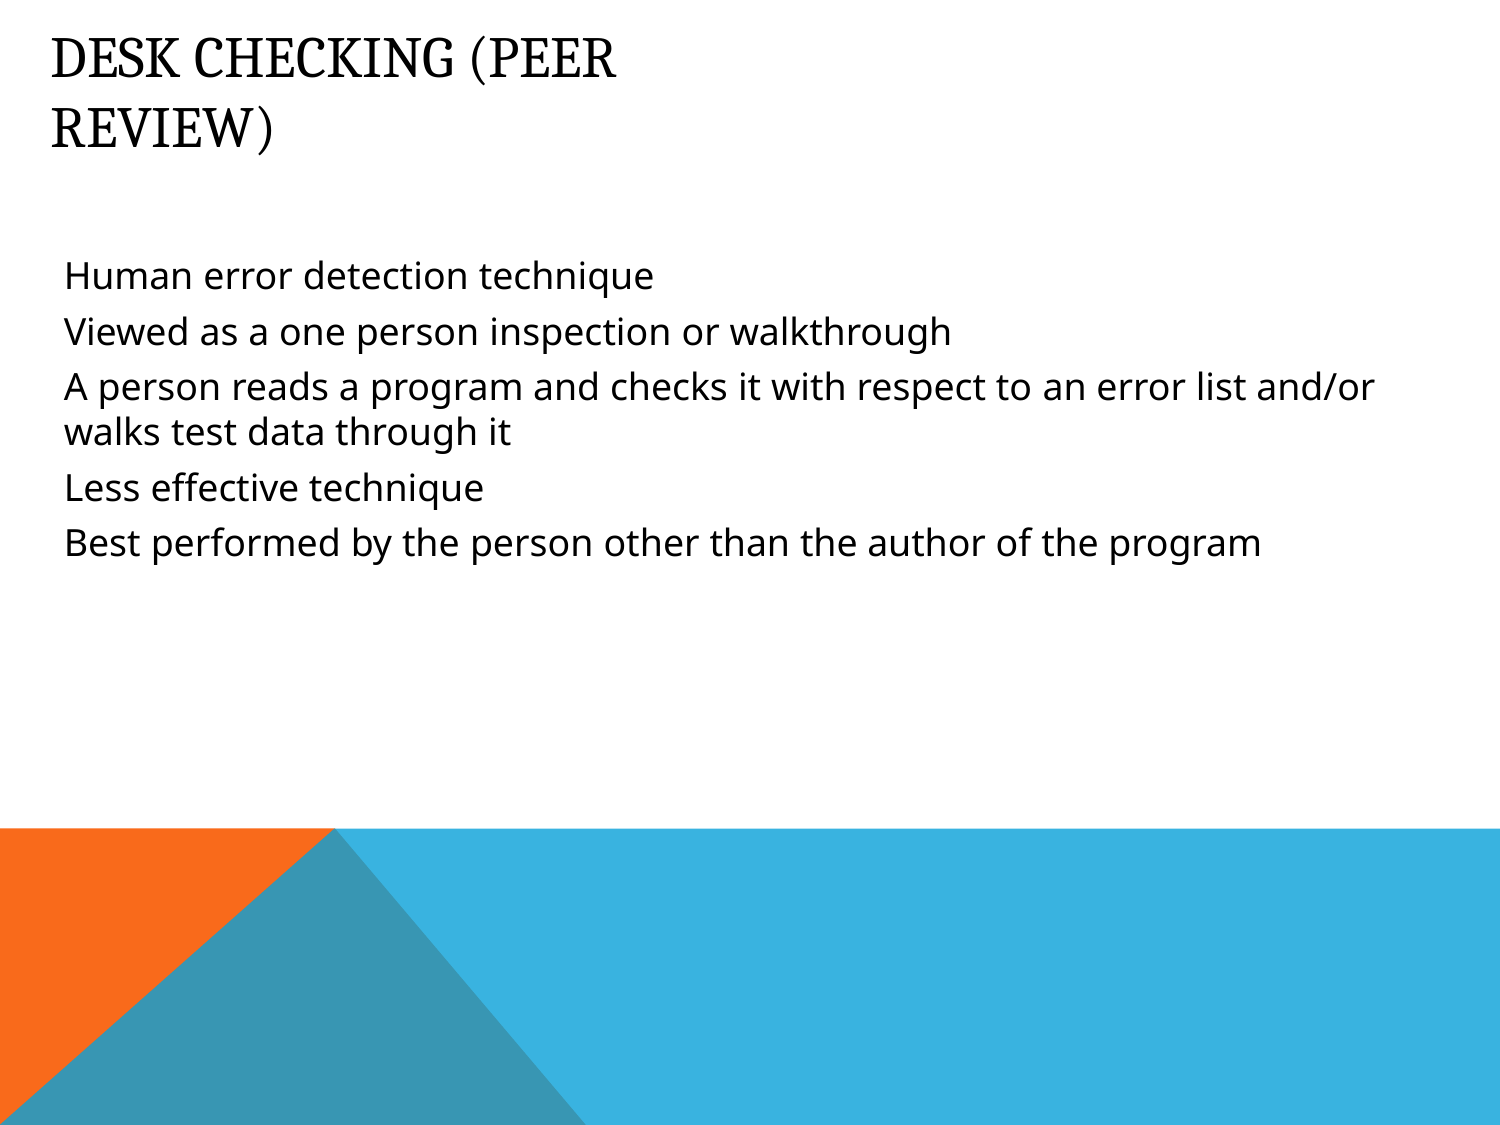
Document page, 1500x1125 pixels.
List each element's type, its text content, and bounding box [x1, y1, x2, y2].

title Desk Checking (Peer Review) [48, 0, 667, 184]
text_box Human error detection technique Viewed as a one person inspection or walkthrough A person reads a program and checks it with respect to an error list and/or walks test data through it Less effective technique Best performed by the person other than the author of the program [61, 239, 1487, 565]
